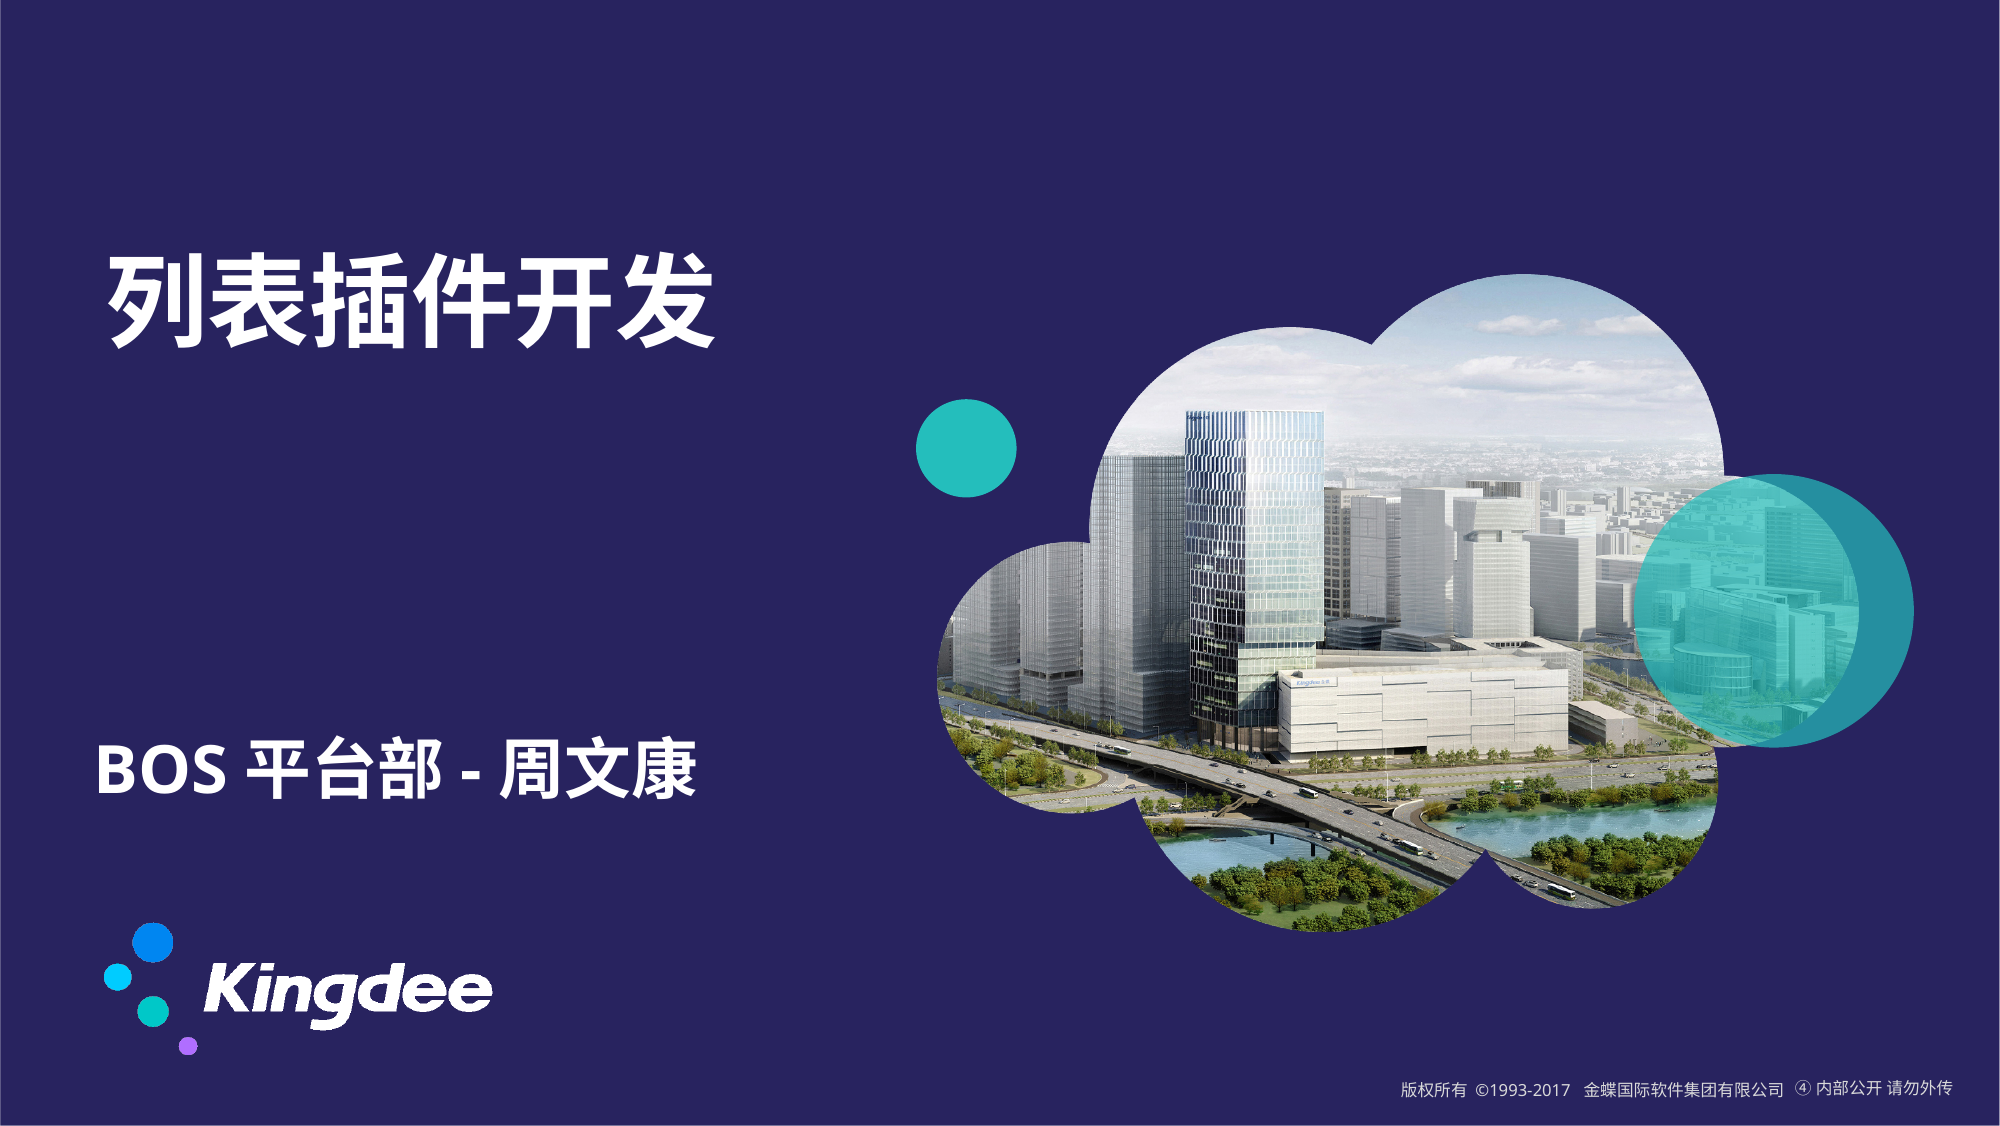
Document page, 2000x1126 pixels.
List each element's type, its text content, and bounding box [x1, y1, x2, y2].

picture [0, 0, 2000, 1126]
text_box BOS平台部-周文康 [78, 727, 752, 811]
title 列表插件开发 [90, 243, 799, 421]
